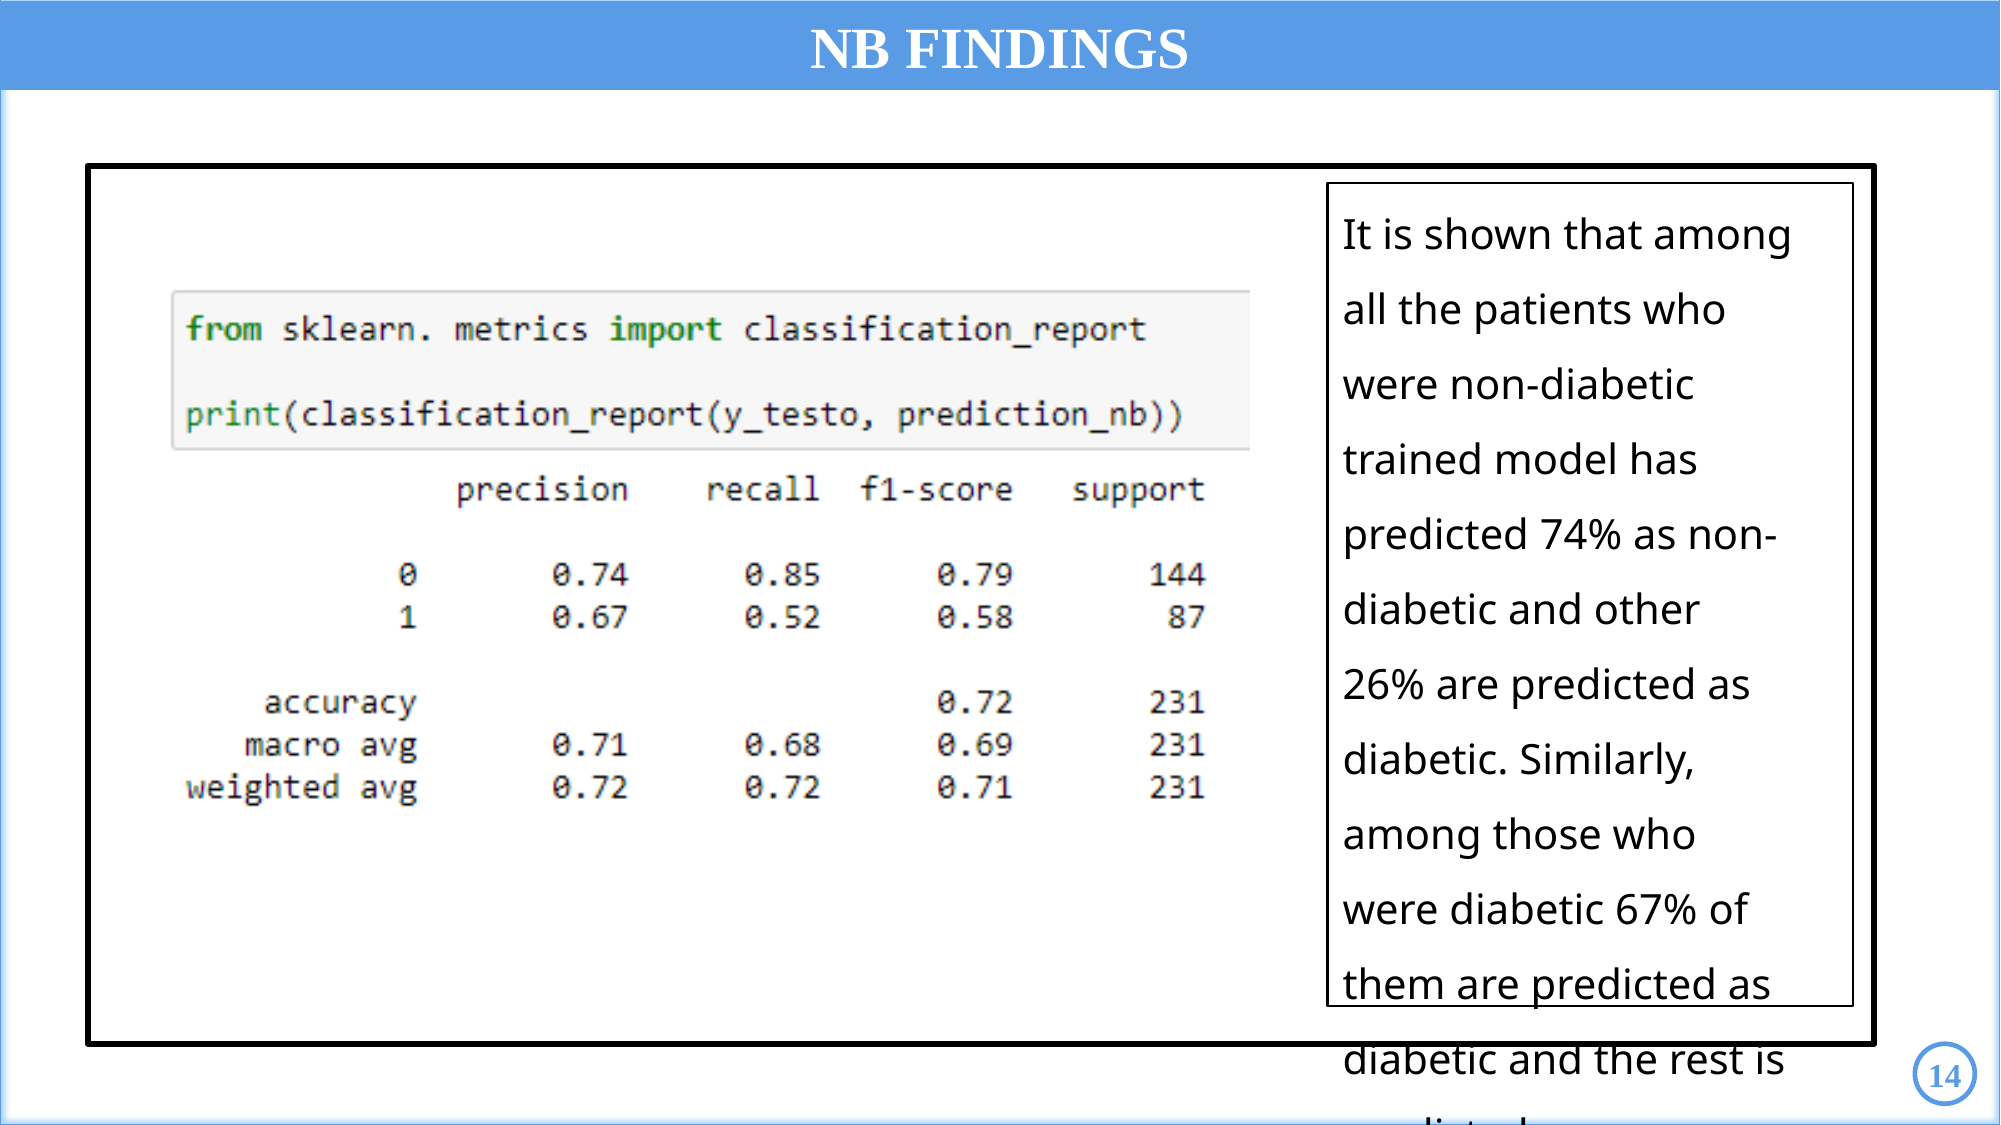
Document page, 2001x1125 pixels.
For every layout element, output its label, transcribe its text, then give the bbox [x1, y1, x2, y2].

text_box [0, 89, 2000, 1125]
picture [162, 266, 1250, 859]
text_box 14 [1914, 1043, 1975, 1104]
text_box It is shown that among all the patients who were non-diabetic trained model has predicted 74% as non-diabetic and other 26% are predicted as diabetic. Similarly, among those who were diabetic 67% of them are predicted as diabetic and the rest is predicted as non-diabetic. [1327, 183, 1853, 1006]
text_box [87, 165, 1875, 1044]
text_box NB FINDINGS [0, 2, 2000, 89]
